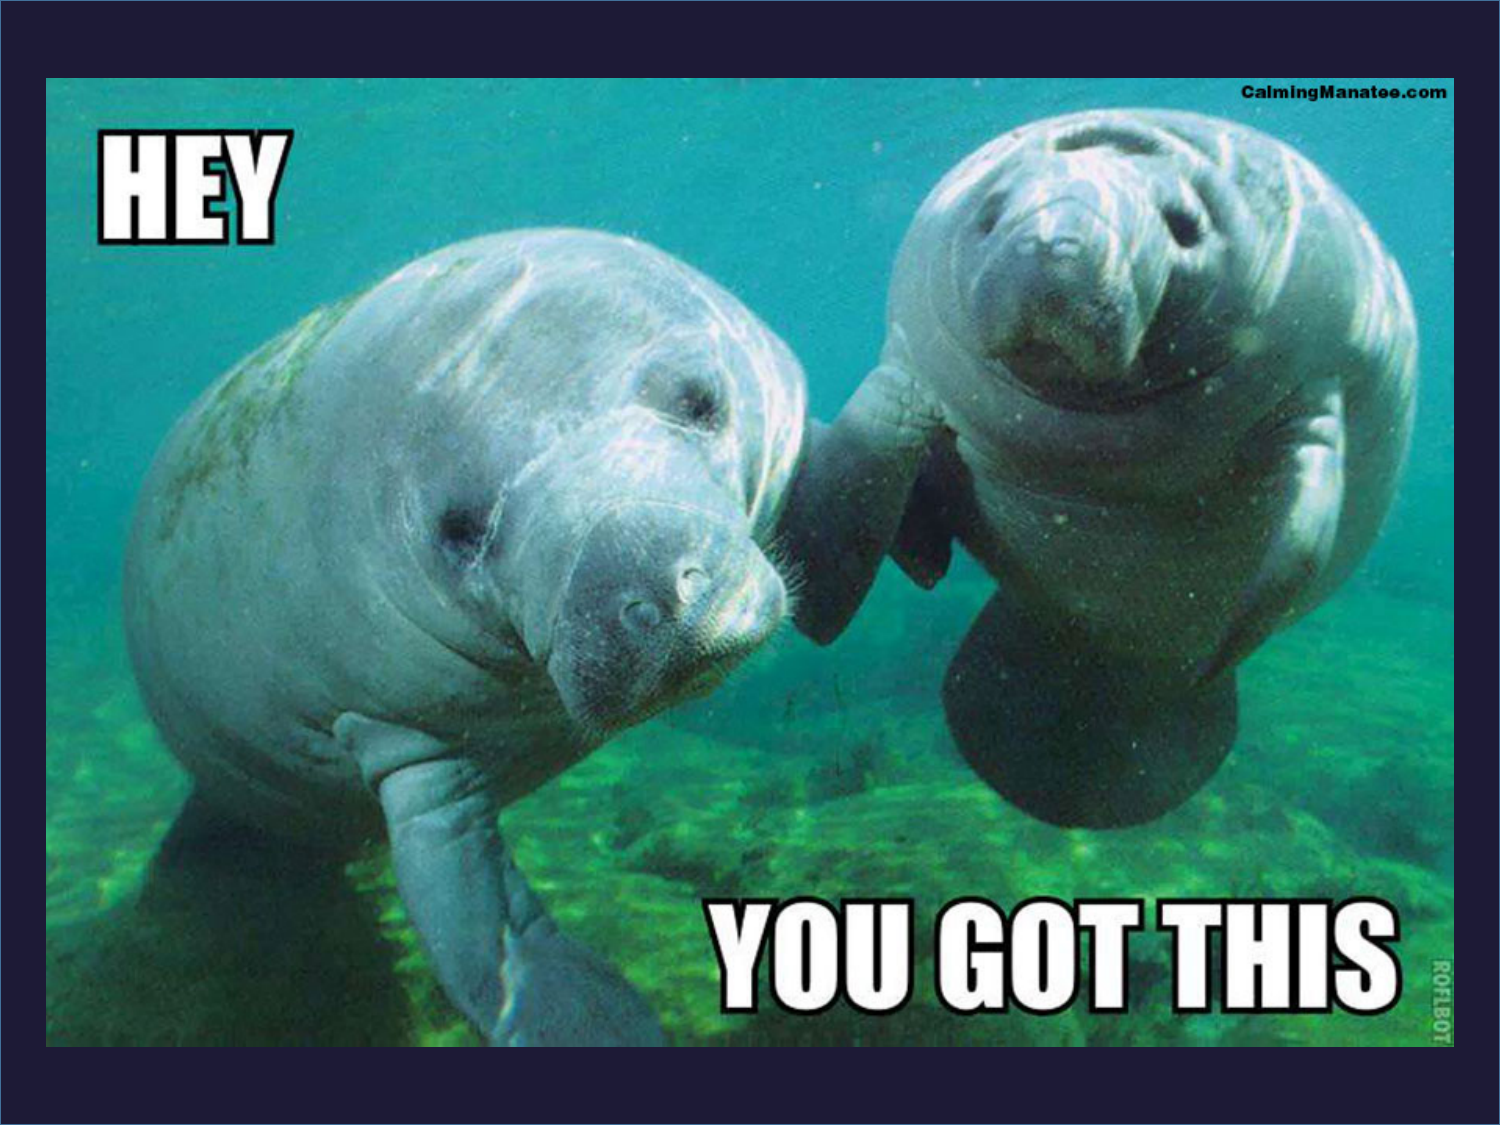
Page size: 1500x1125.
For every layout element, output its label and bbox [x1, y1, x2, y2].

picture [46, 77, 1454, 1048]
